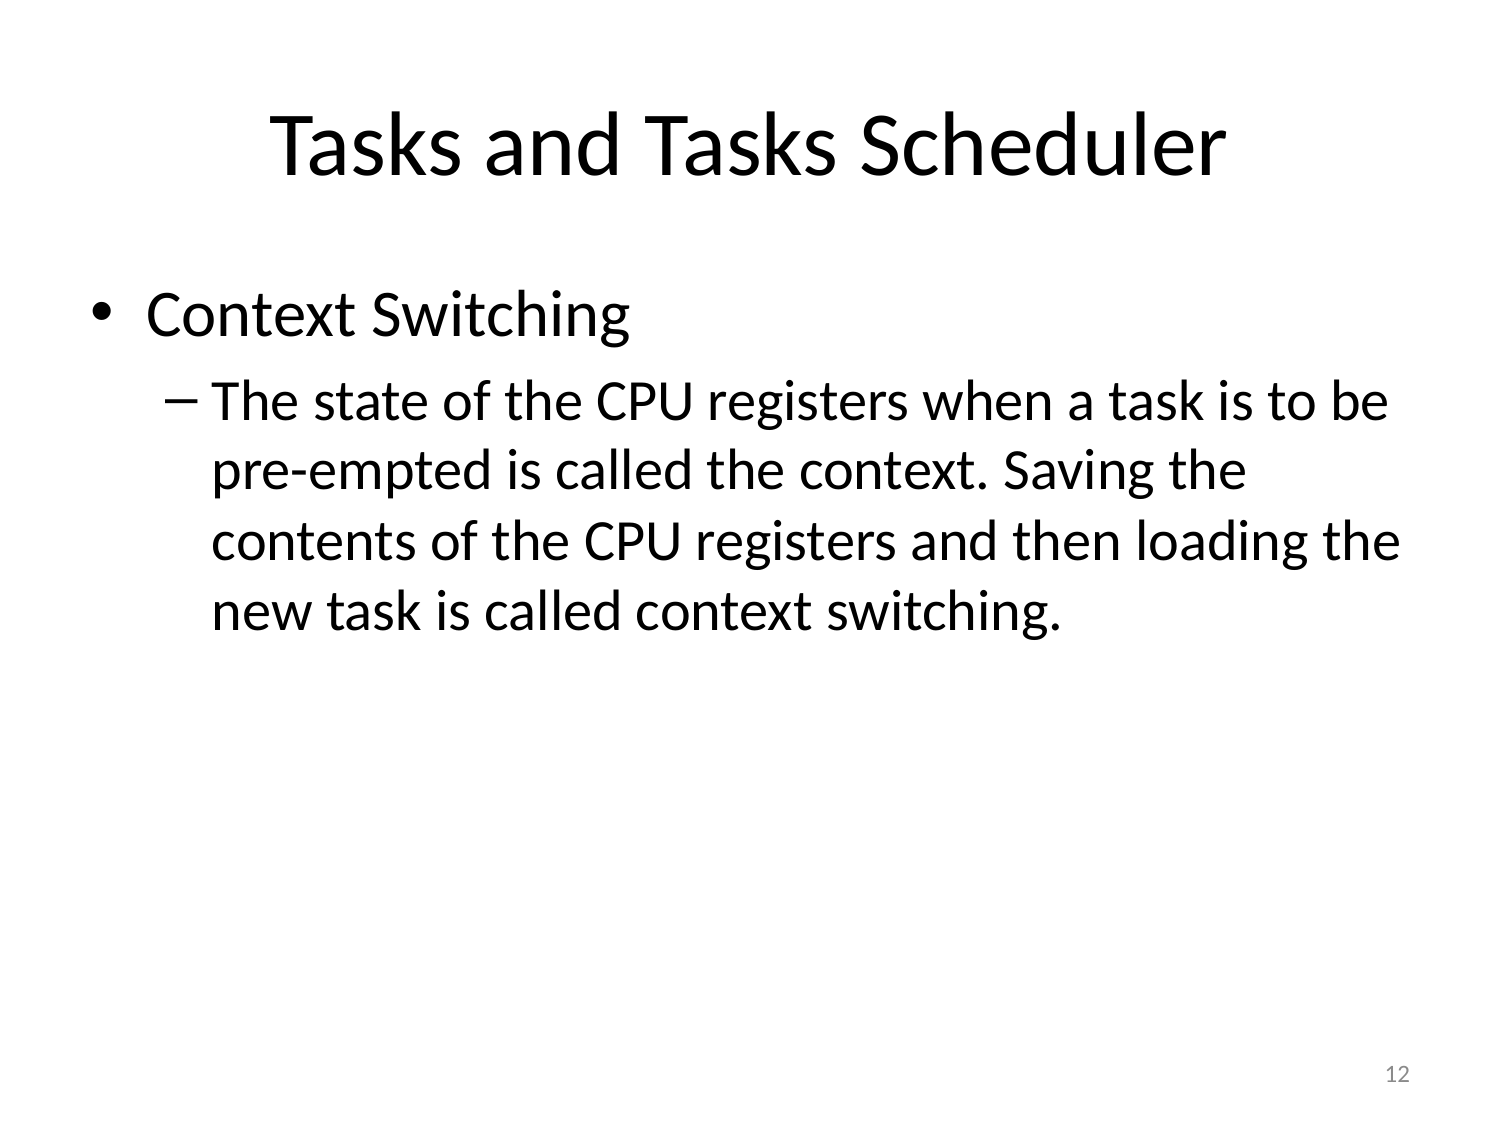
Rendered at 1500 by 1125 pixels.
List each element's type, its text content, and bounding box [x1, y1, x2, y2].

list Context Switching The state of the CPU registers when a task is to be pre-empted is called the context. Saving the contents of the CPU registers and then loading the new task is called context switching. [75, 262, 1425, 1005]
slide_number 12 [1074, 1042, 1425, 1103]
title Tasks and Tasks Scheduler [75, 45, 1425, 233]
